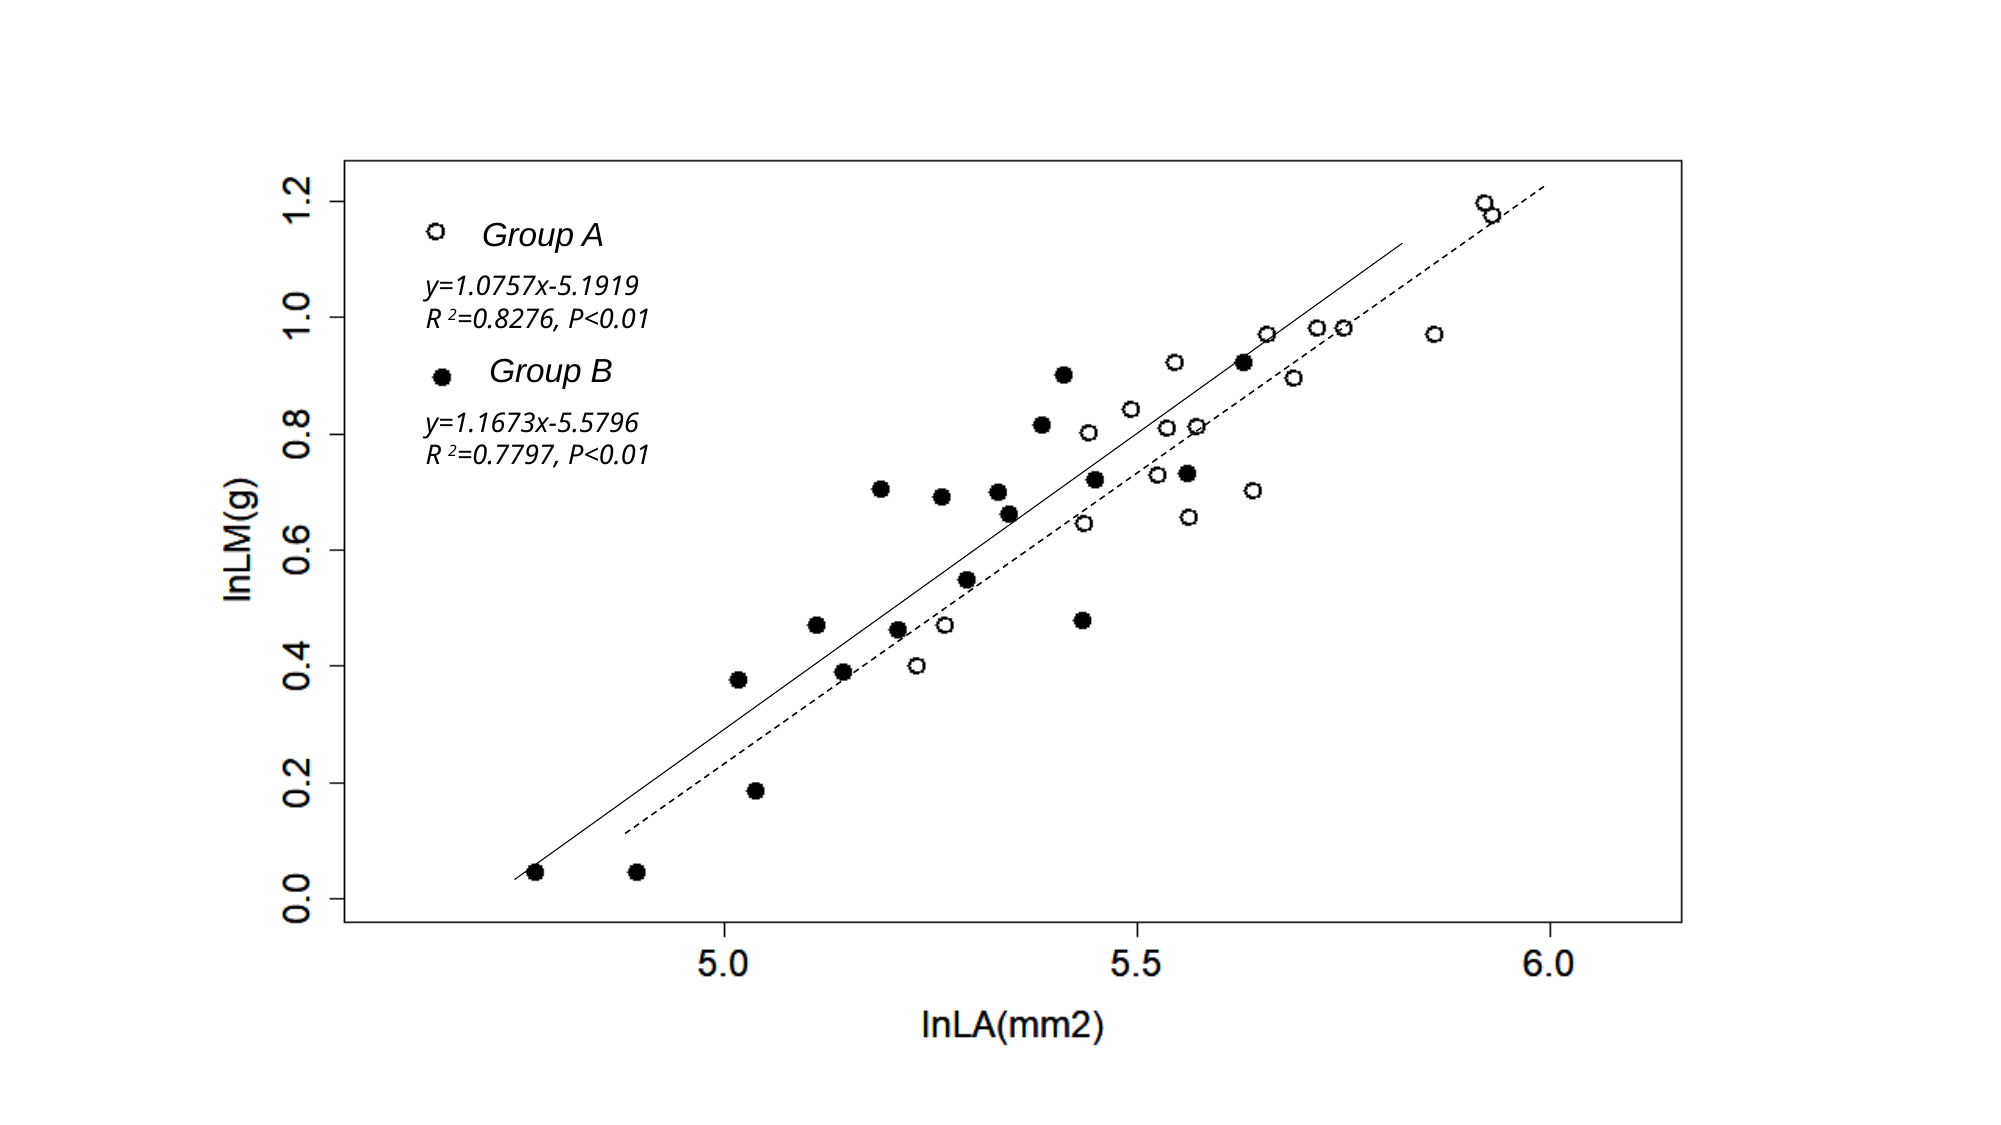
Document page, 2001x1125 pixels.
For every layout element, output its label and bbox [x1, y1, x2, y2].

text_box [621, 186, 1544, 836]
picture [222, 129, 1725, 1075]
text_box [514, 243, 1403, 880]
